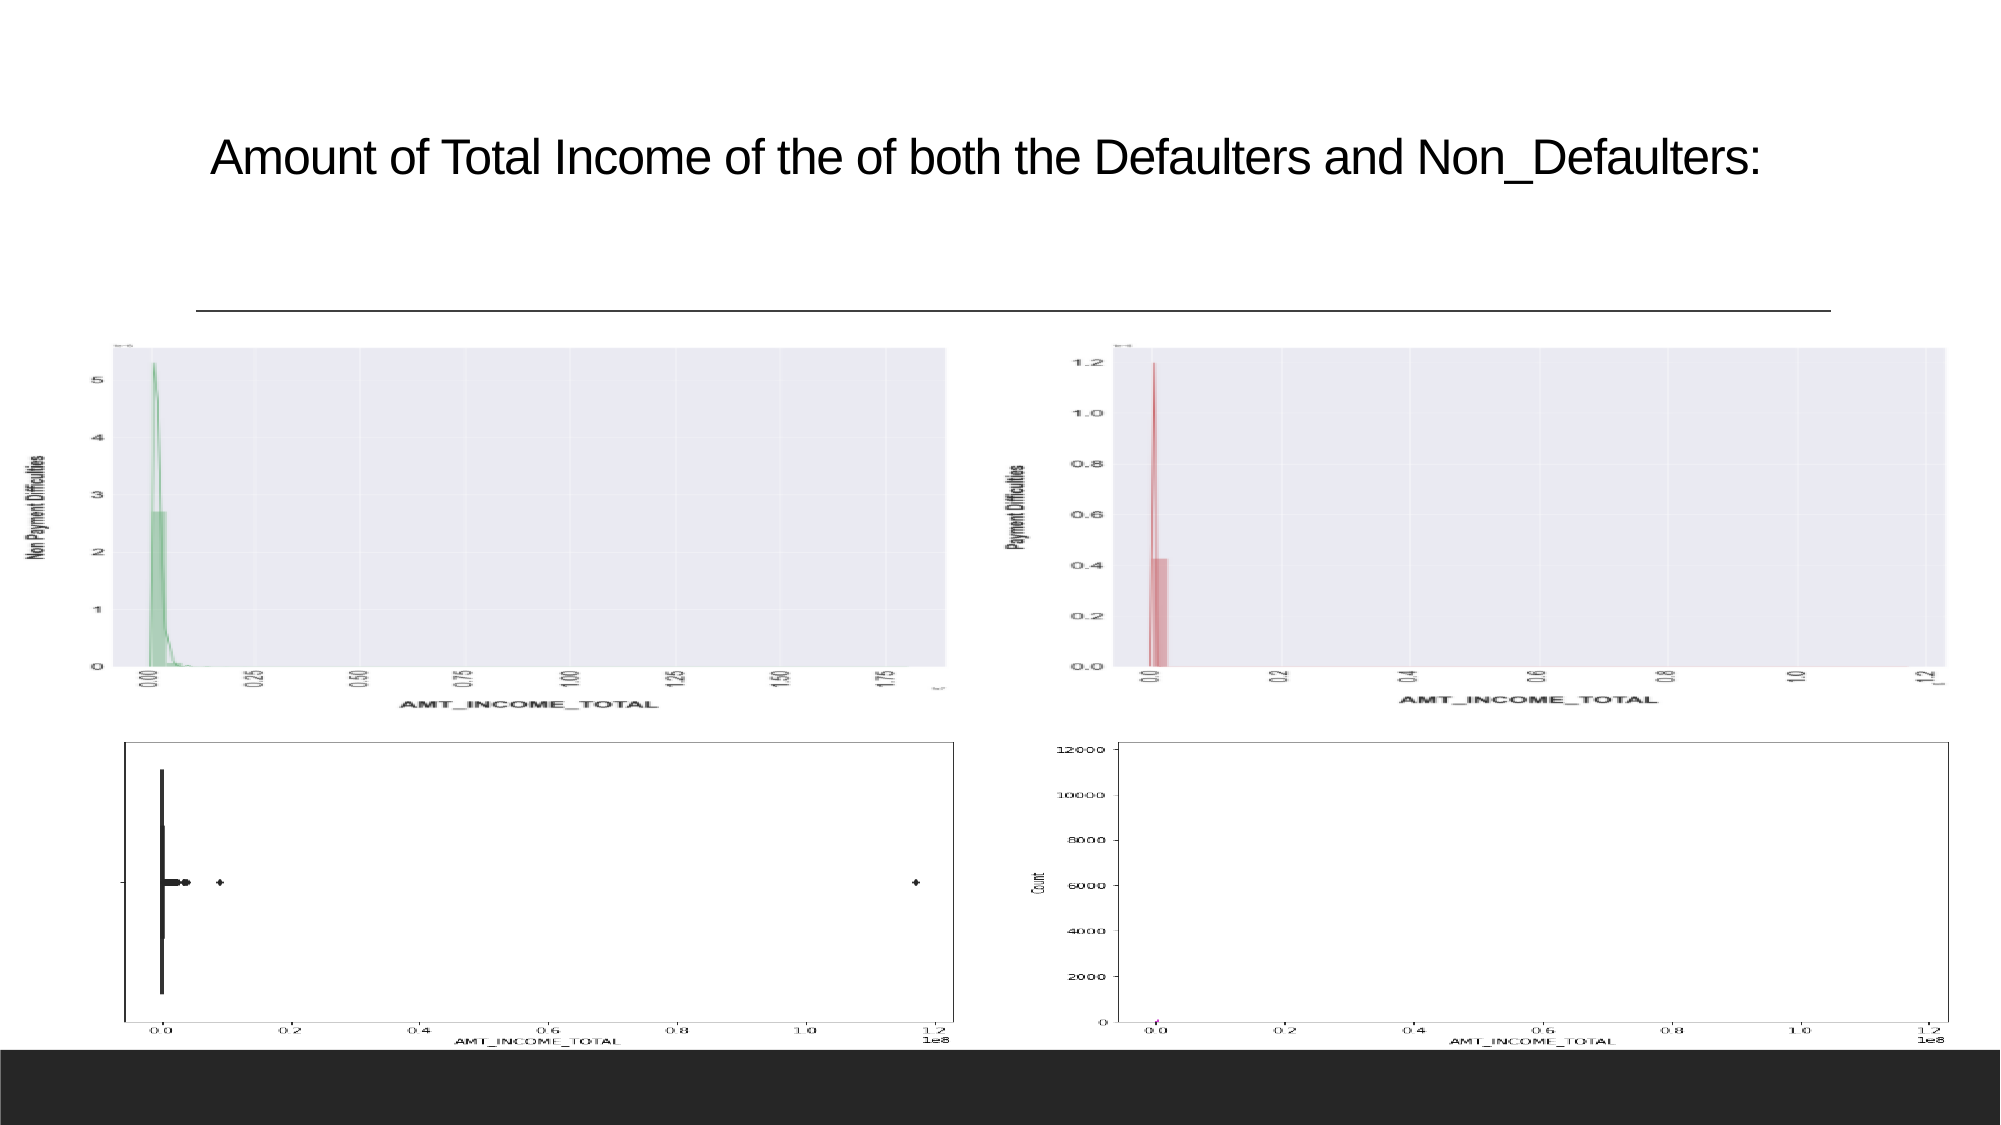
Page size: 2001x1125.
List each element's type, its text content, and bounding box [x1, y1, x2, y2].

picture [107, 736, 1958, 1051]
title Amount of Total Income of the of both the Defaulters and Non_Defaulters: [195, 23, 1846, 193]
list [0, 339, 1988, 720]
